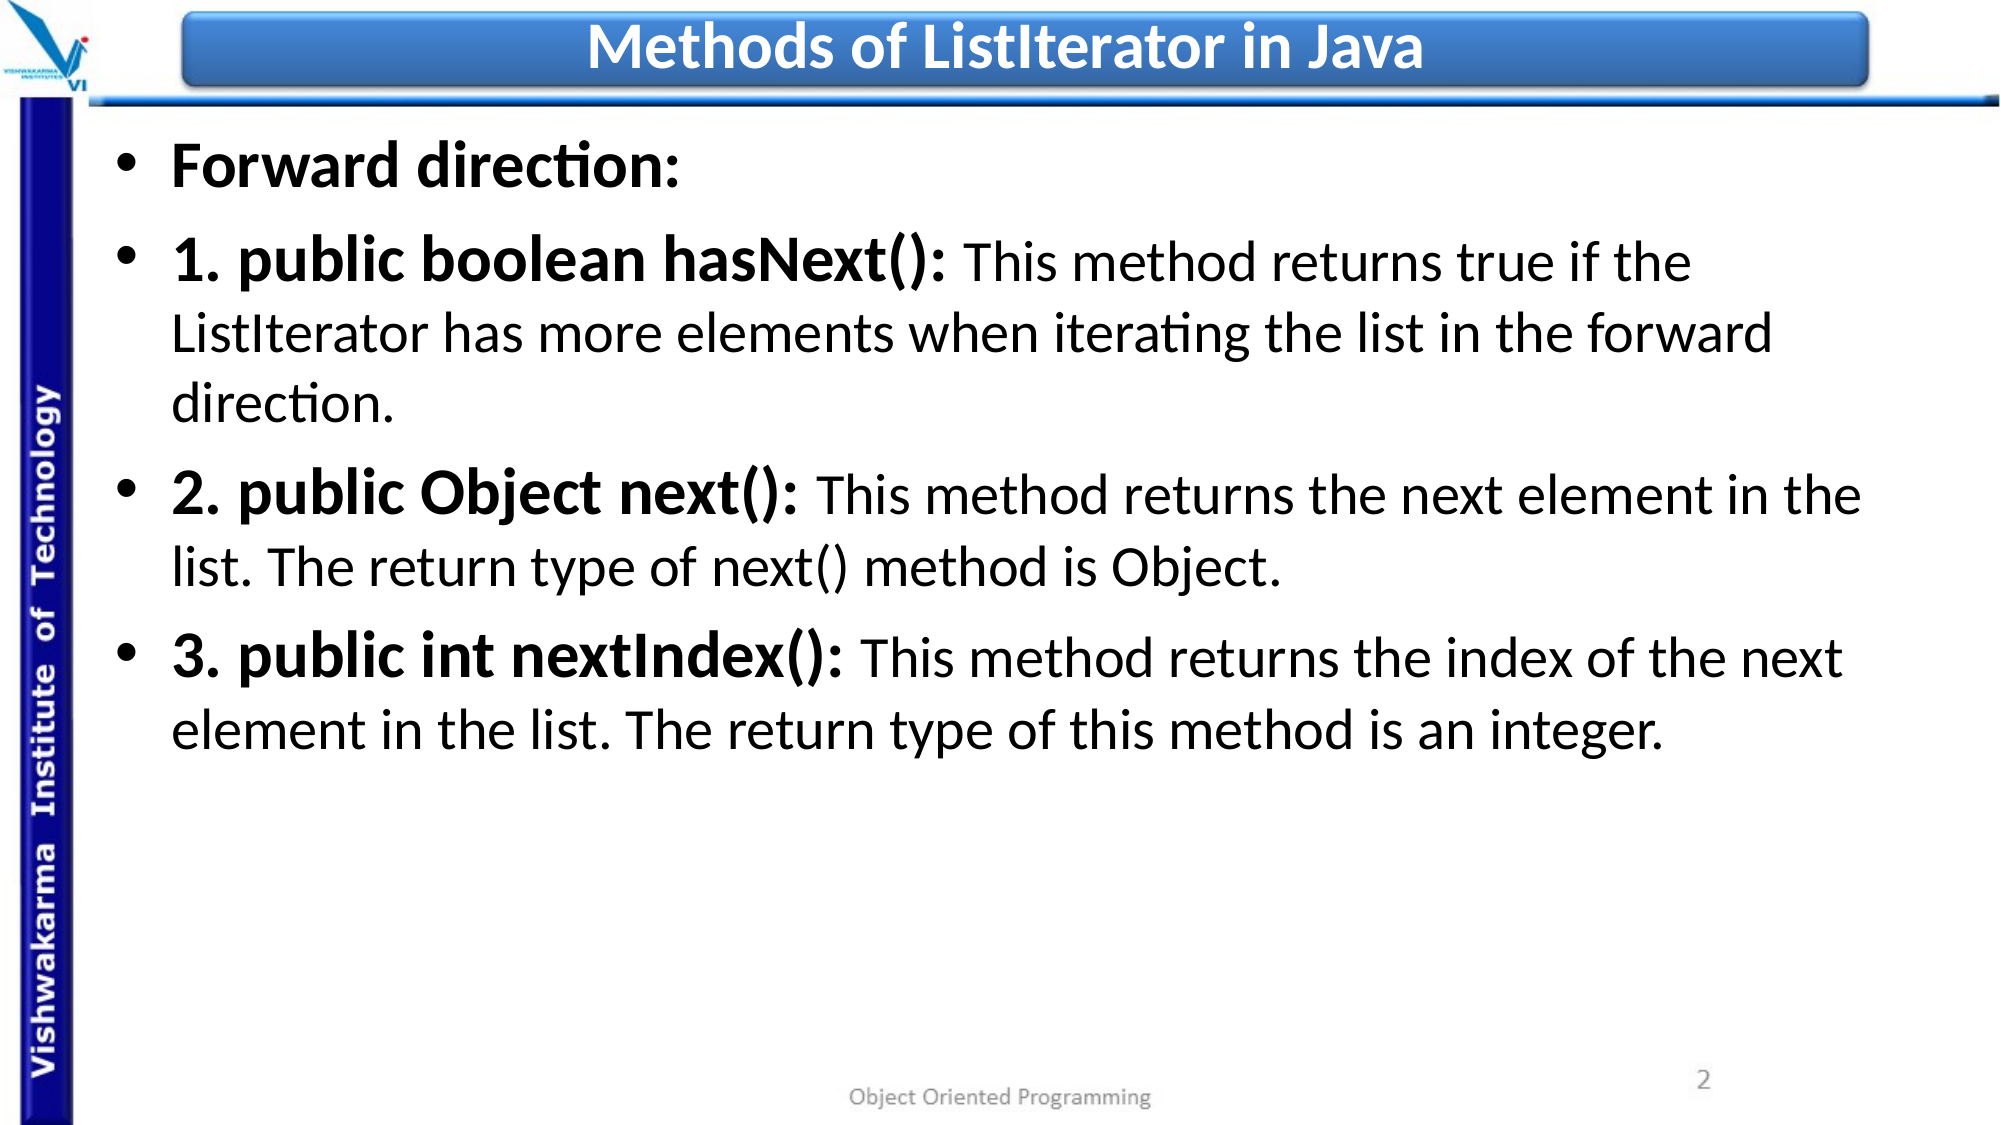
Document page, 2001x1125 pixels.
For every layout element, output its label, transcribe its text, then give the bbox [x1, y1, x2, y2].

list Forward direction: 1. public boolean hasNext(): This method returns true if the ListIterator has more elements when iterating the list in the forward direction. 2. public Object next(): This method returns the next element in the list. The return type of next() method is Object. 3. public int nextIndex(): This method returns the index of the next element in the list. The return type of this method is an integer. [99, 113, 1957, 1059]
title Methods of ListIterator in Java [114, 0, 1915, 113]
picture [0, 0, 2001, 1125]
